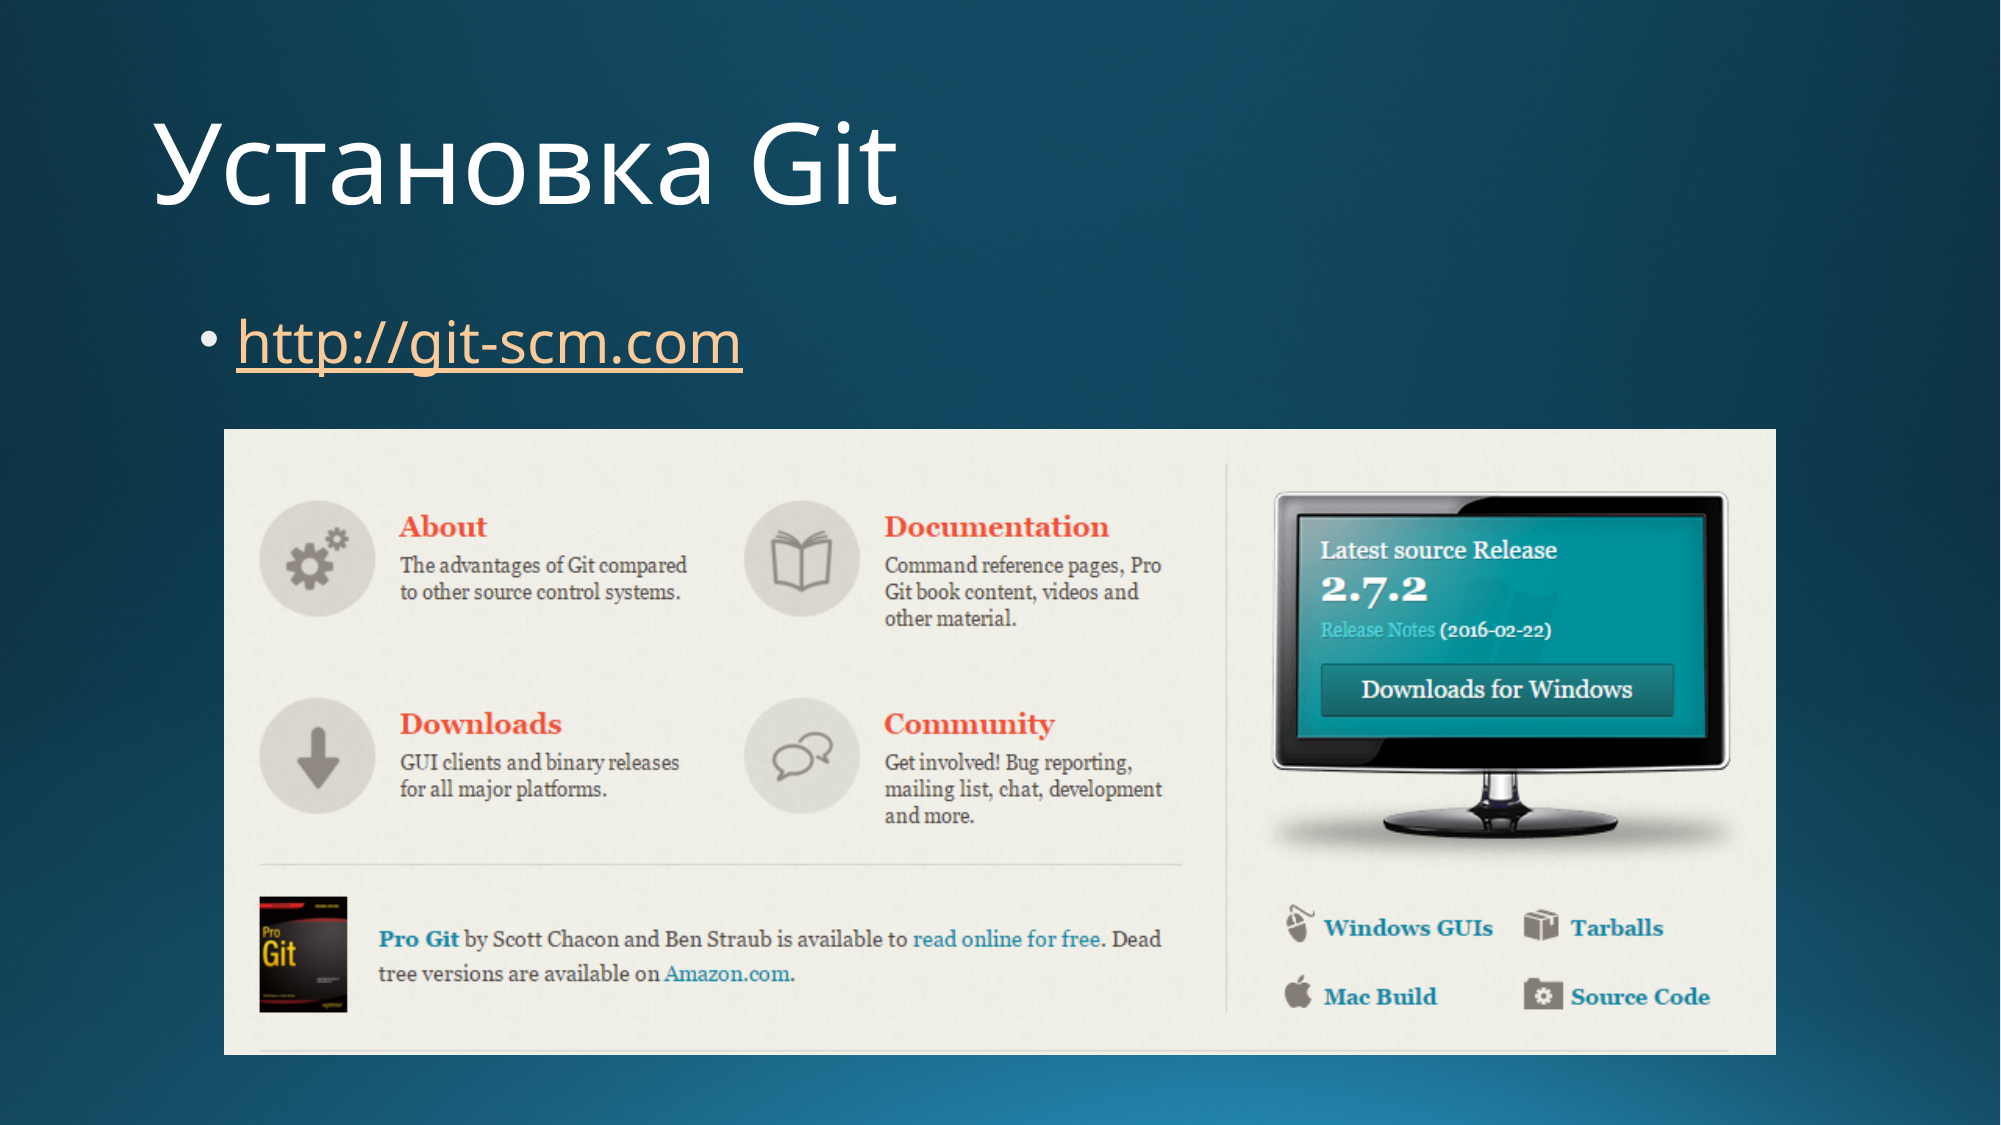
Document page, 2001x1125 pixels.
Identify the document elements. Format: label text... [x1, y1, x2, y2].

list http://git-scm.com [183, 299, 1863, 1014]
picture [0, 0, 2001, 1125]
title Установка Git [137, 59, 1863, 278]
